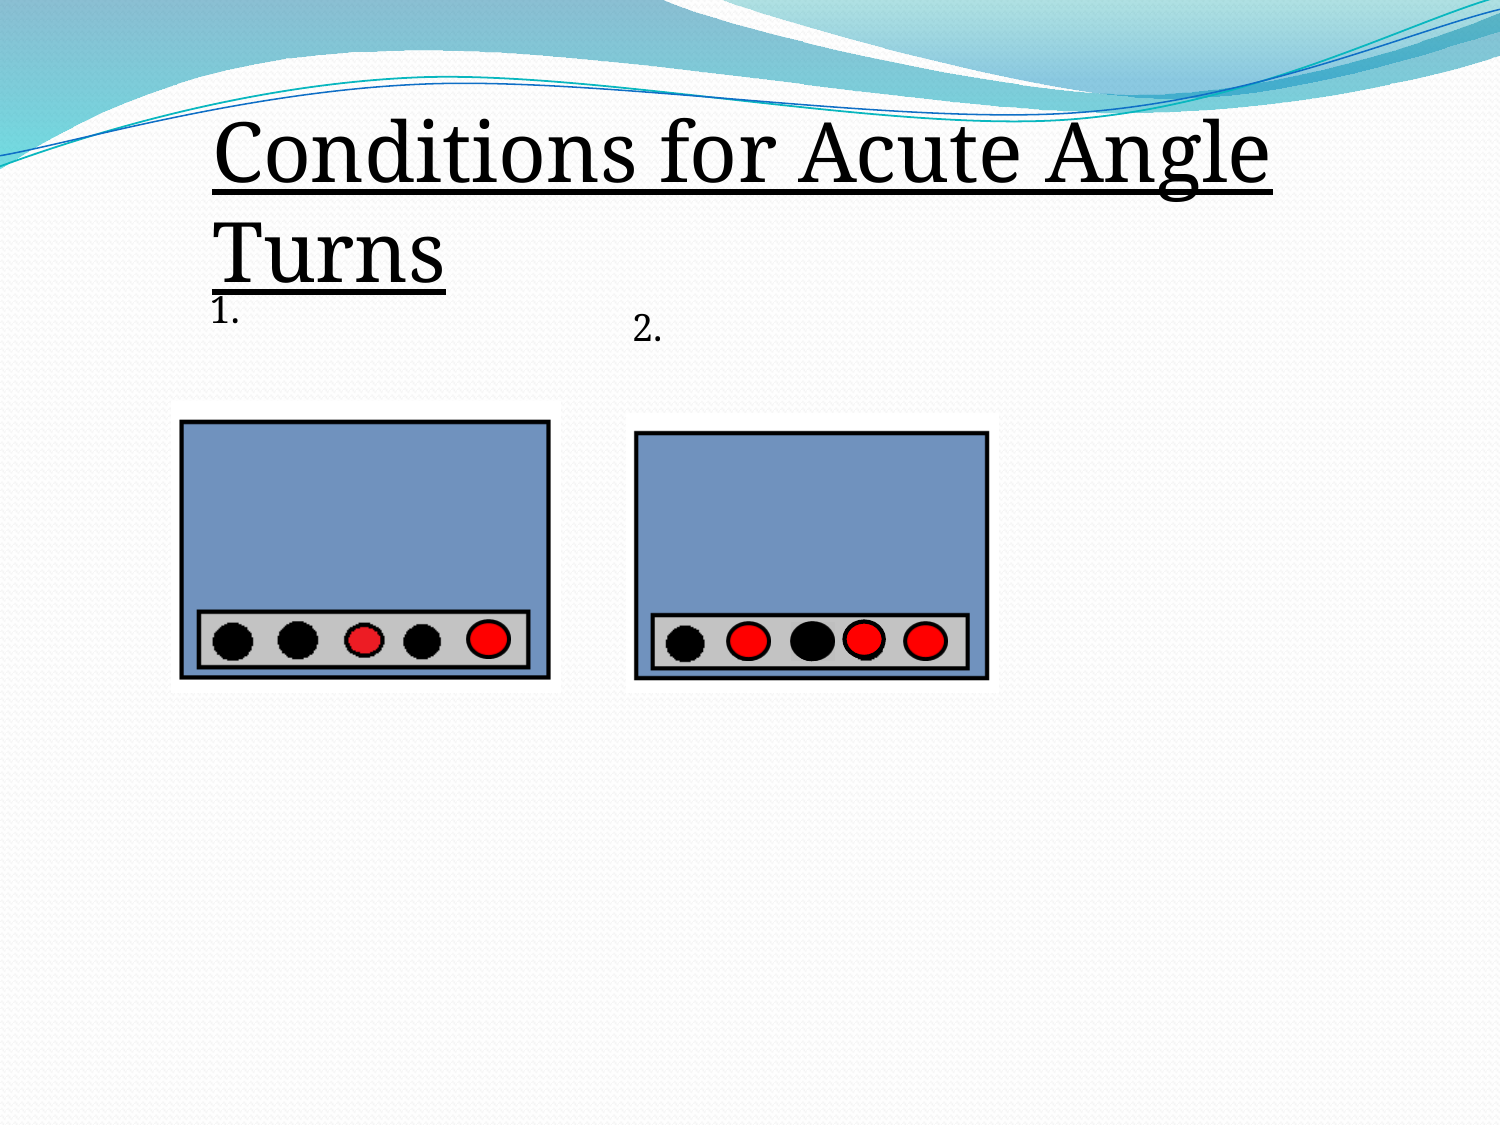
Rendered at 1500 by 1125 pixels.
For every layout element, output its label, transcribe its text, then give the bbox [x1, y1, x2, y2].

picture [170, 401, 562, 693]
text_box 2. [617, 296, 693, 357]
text_box Conditions for Acute Angle Turns [197, 91, 1391, 307]
picture [626, 413, 999, 693]
text_box 1. [194, 278, 293, 339]
